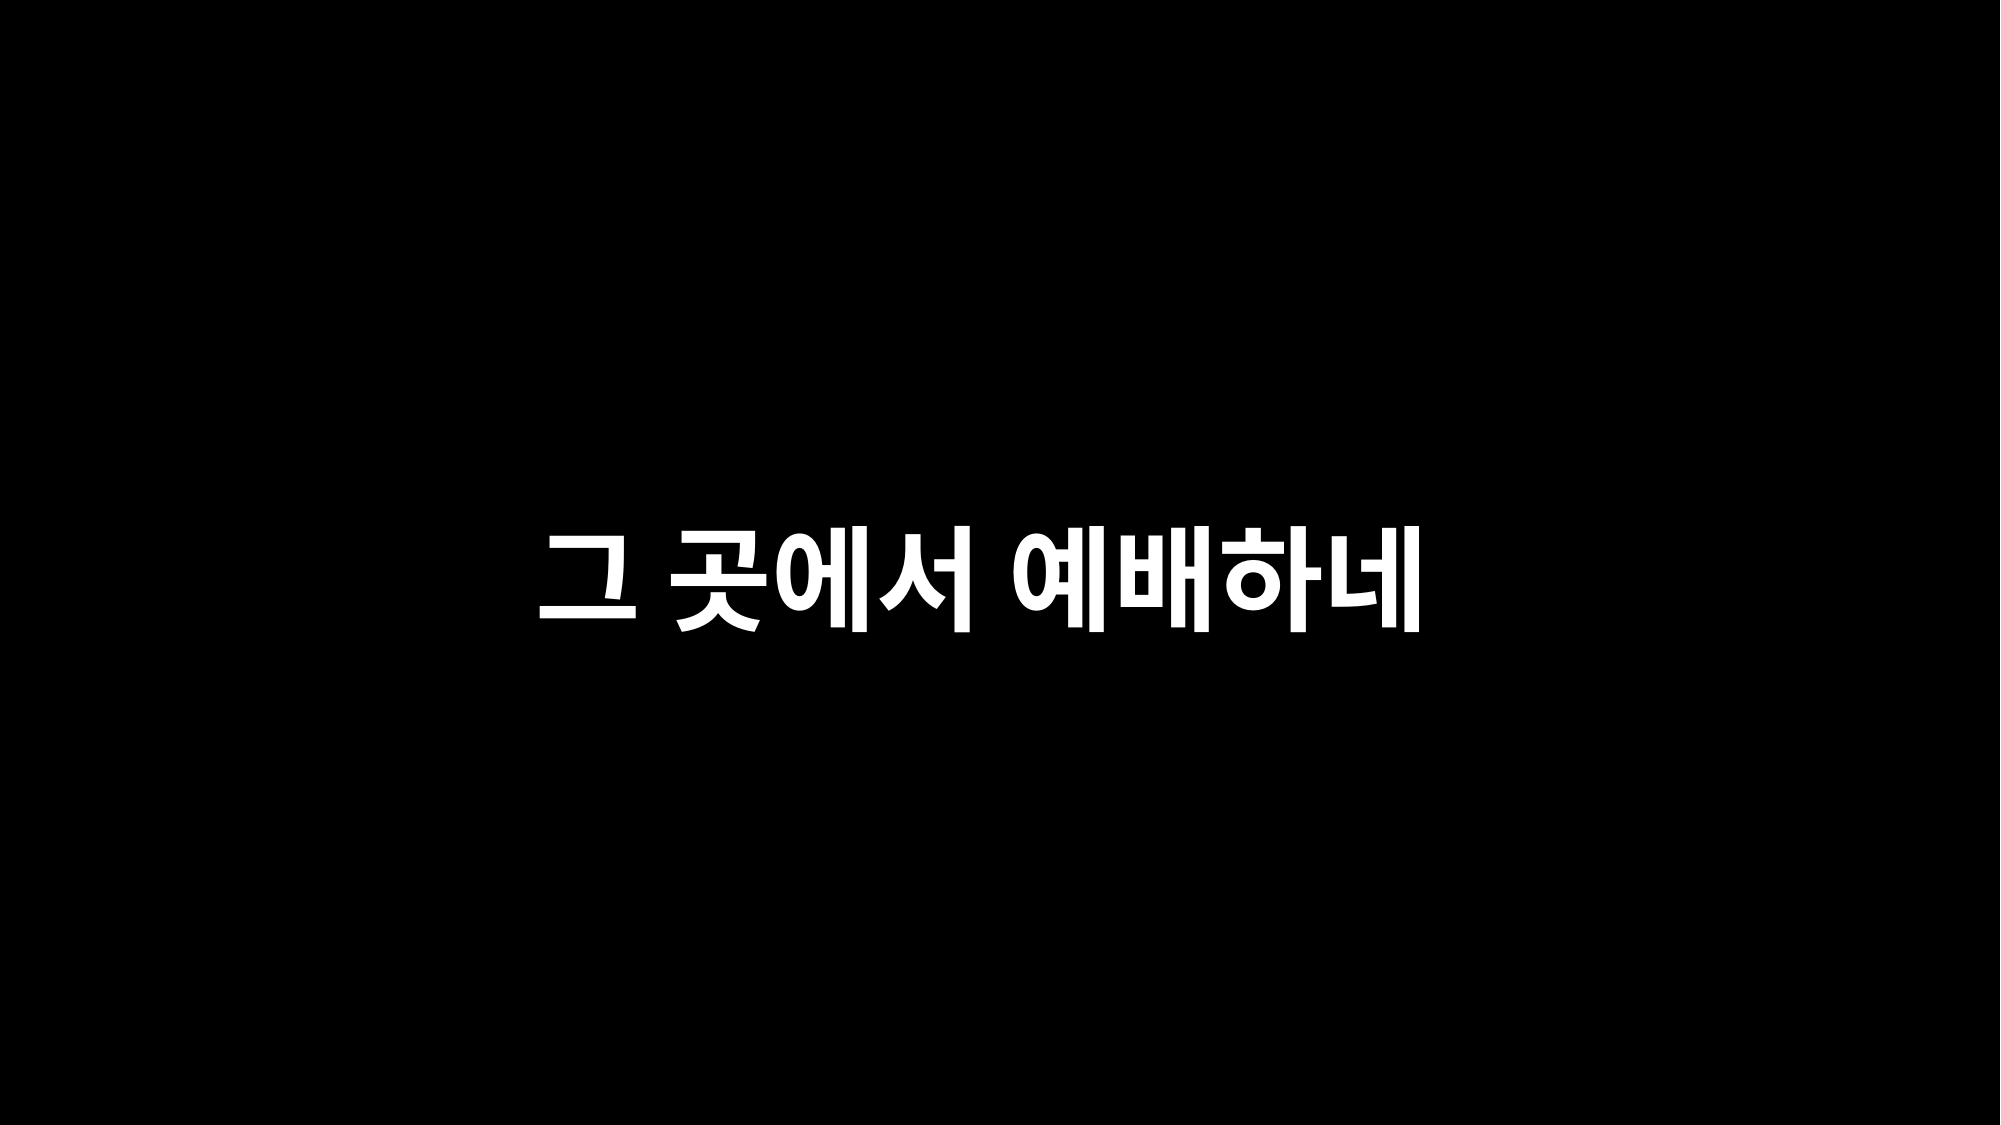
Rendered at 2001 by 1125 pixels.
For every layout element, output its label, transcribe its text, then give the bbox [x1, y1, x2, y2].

text_box 그 곳에서 예배하네 [52, 452, 1913, 653]
